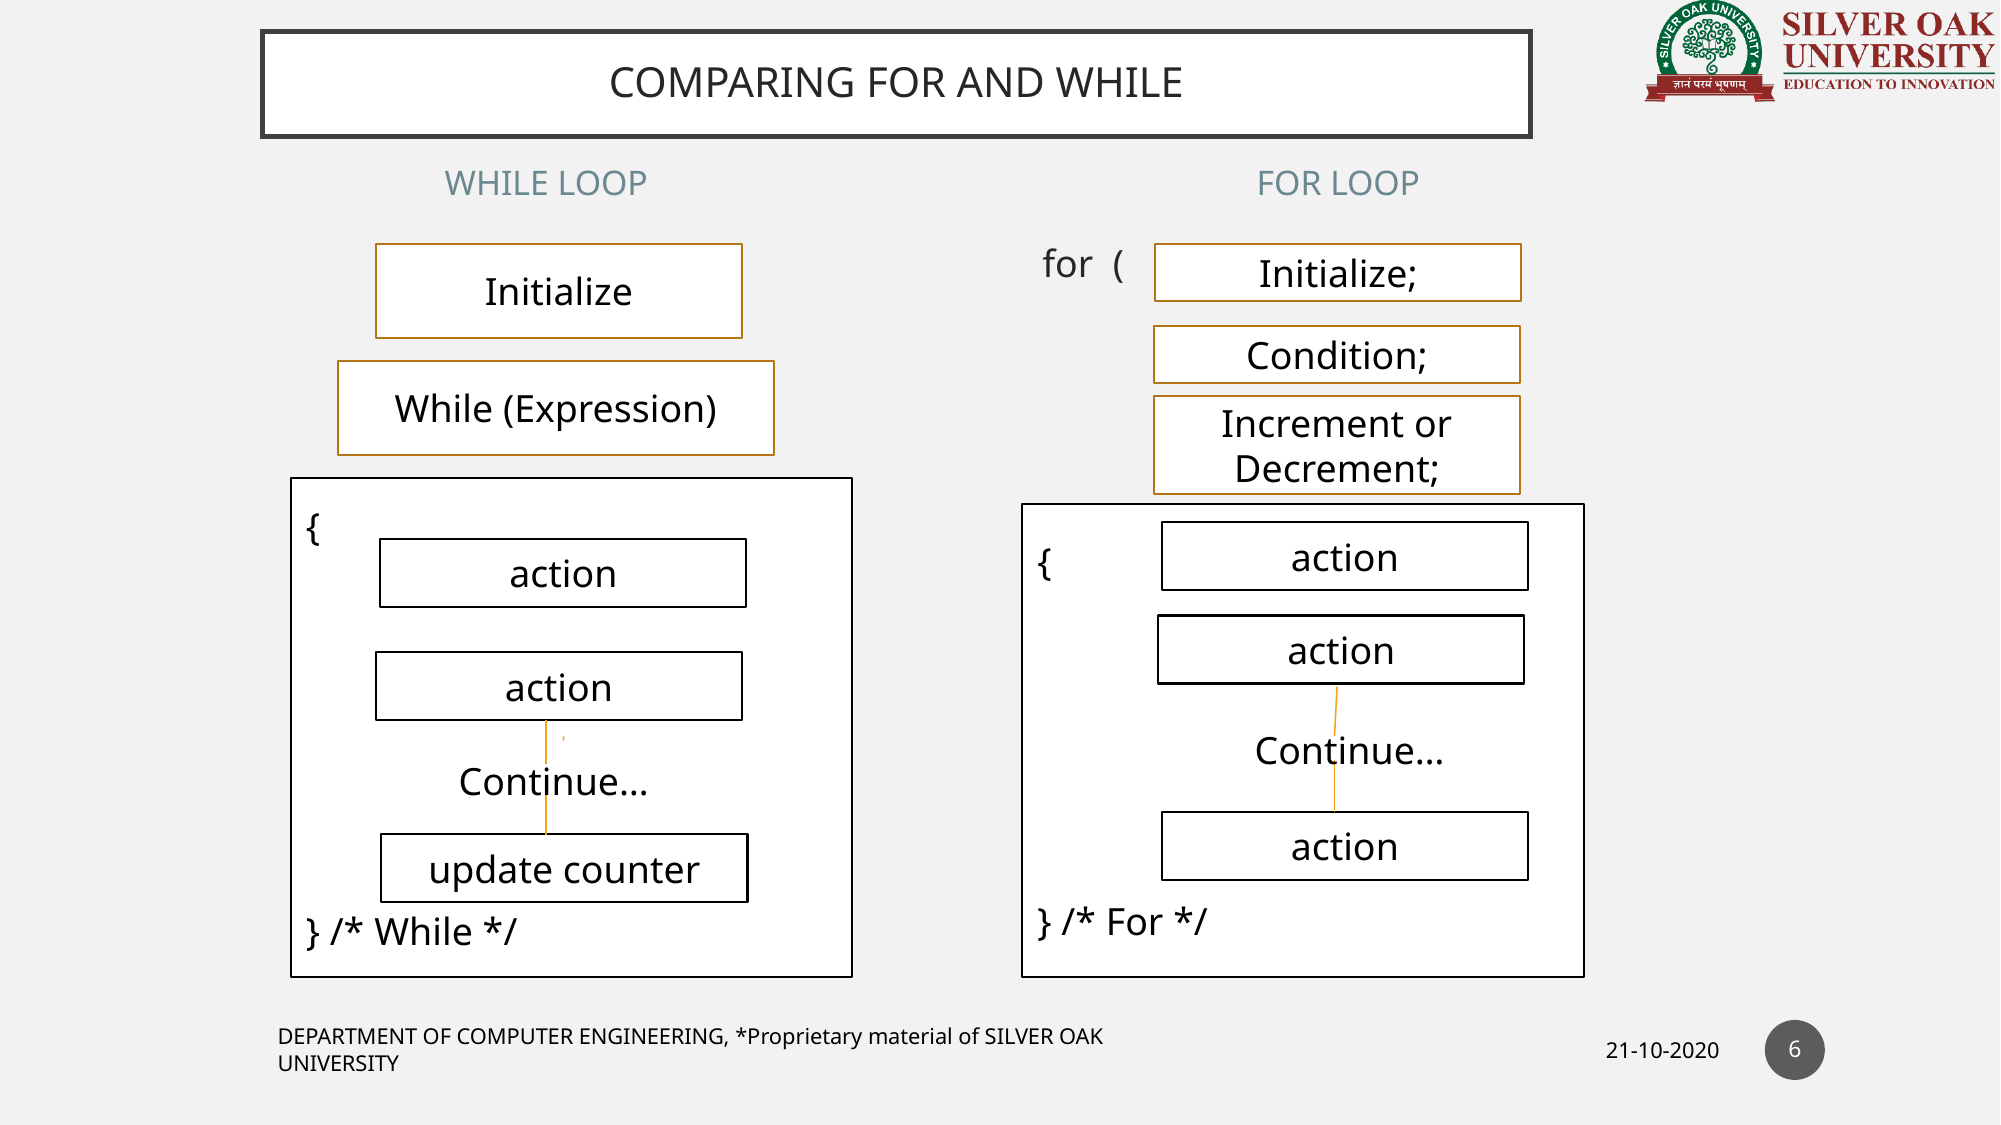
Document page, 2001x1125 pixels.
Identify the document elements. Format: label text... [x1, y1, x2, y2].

text_box Increment or Decrement; [1153, 395, 1521, 495]
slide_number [1283, 1023, 1735, 1077]
text_box Continue… [424, 750, 688, 811]
slide_number 6 [1764, 1019, 1825, 1080]
picture [1644, 0, 1995, 102]
text_box { } /* While */ [290, 478, 853, 978]
text_box action [380, 538, 747, 607]
list for ( ) [988, 232, 1686, 996]
list WHILE LOOP [196, 159, 897, 210]
text_box Continue… [1220, 719, 1484, 780]
text_box Initialize [375, 243, 743, 338]
title COMPARING FOR AND WHILE [260, 29, 1533, 139]
text_box Condition; [1153, 325, 1521, 383]
text_box action [375, 652, 743, 721]
list FOR LOOP [988, 160, 1689, 210]
text_box Initialize; [1155, 243, 1522, 301]
text_box action [1161, 522, 1528, 591]
footer DEPARTMENT OF COMPUTER ENGINEERING, *Proprietary material of SILVER OAK UNIVERSITY [262, 1023, 1231, 1076]
text_box While (Expression) [337, 361, 774, 455]
text_box action [1158, 615, 1525, 684]
text_box update counter [381, 834, 748, 903]
text_box { } /* For */ [1022, 503, 1584, 978]
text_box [1334, 686, 1338, 737]
text_box action [1161, 811, 1528, 880]
